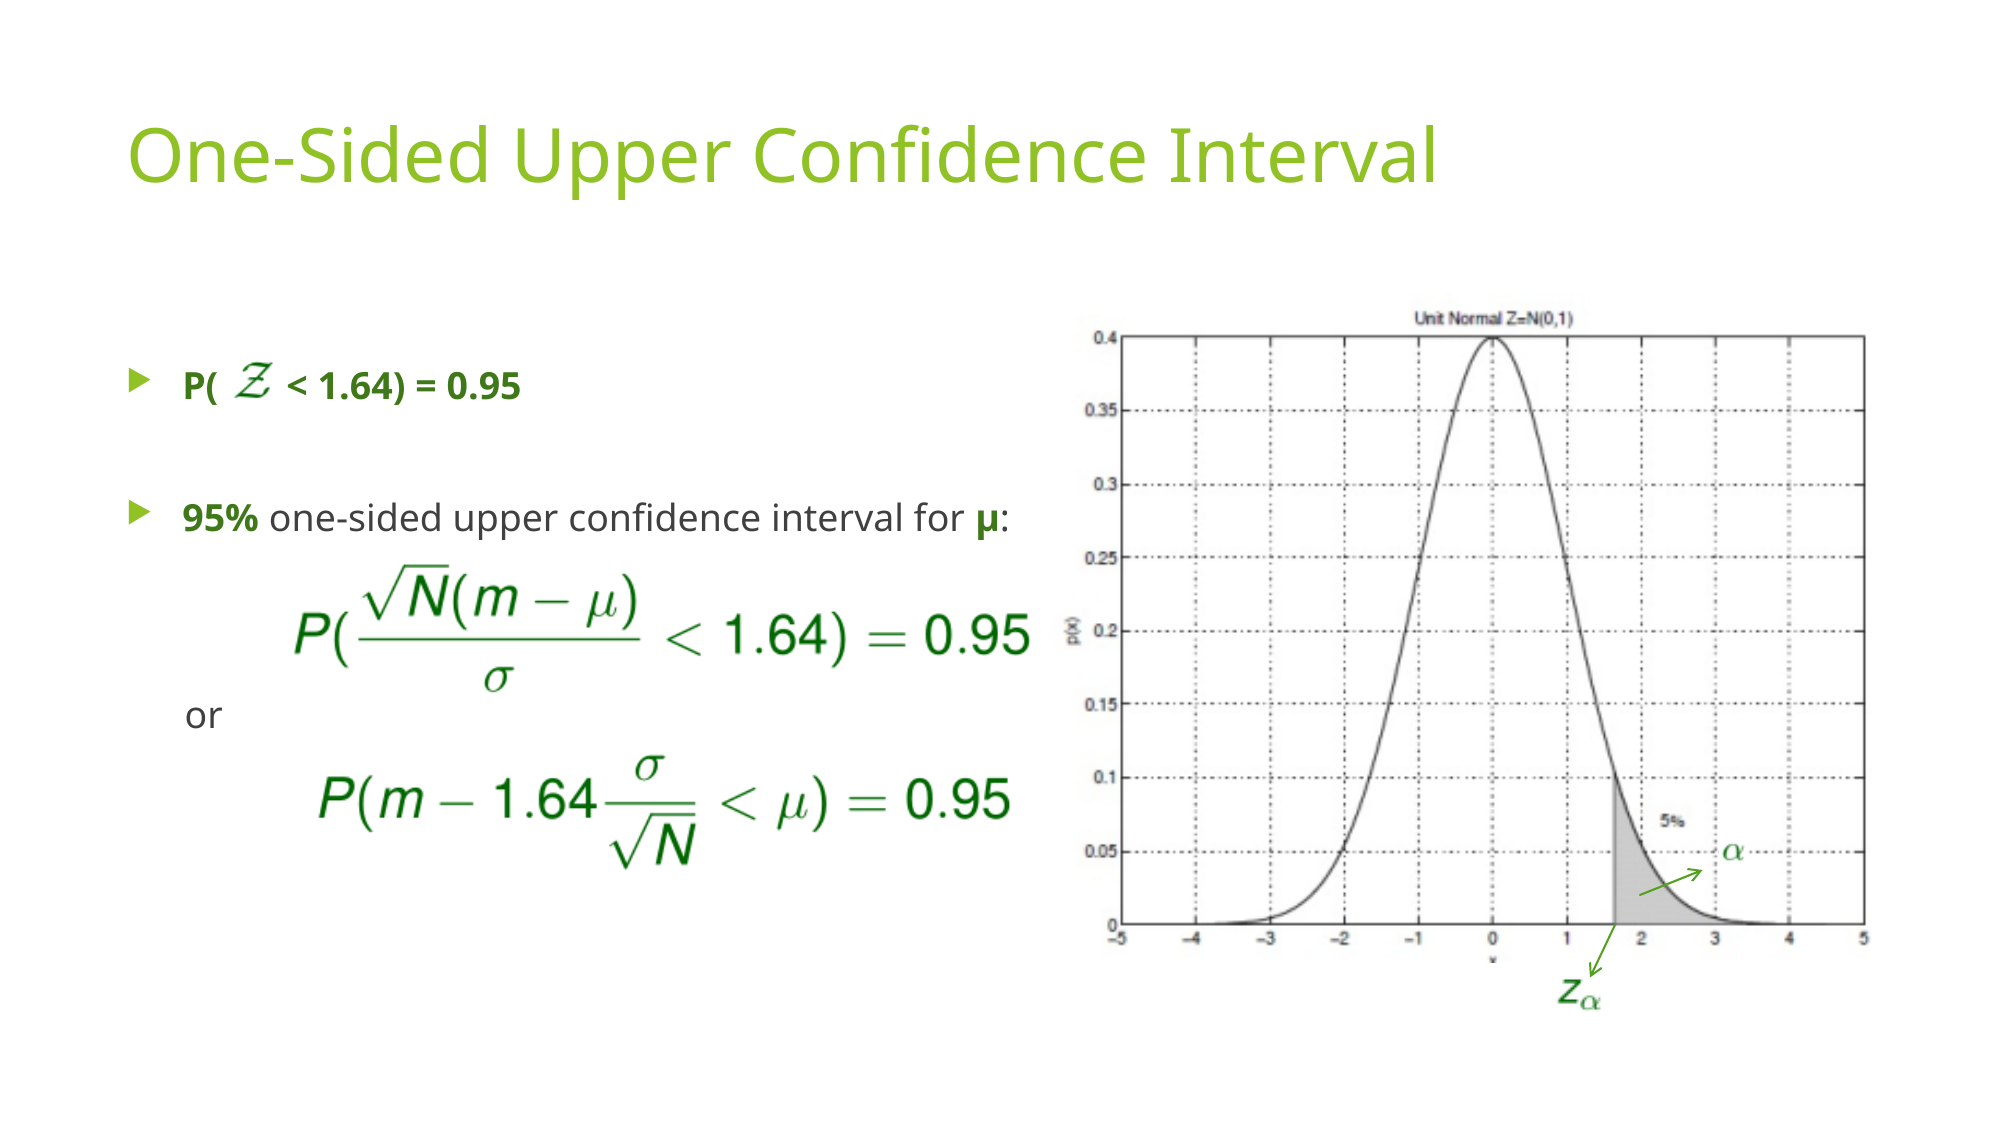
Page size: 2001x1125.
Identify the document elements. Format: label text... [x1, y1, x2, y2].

picture [307, 750, 1023, 875]
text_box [1589, 924, 1616, 978]
picture [281, 292, 1901, 1021]
title One-Sided Upper Confidence Interval [111, 99, 1522, 317]
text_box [1639, 869, 1703, 896]
picture [227, 353, 283, 404]
list P( < 1.64) = 0.95 95% one-sided upper confidence interval for µ: or [111, 354, 1522, 992]
